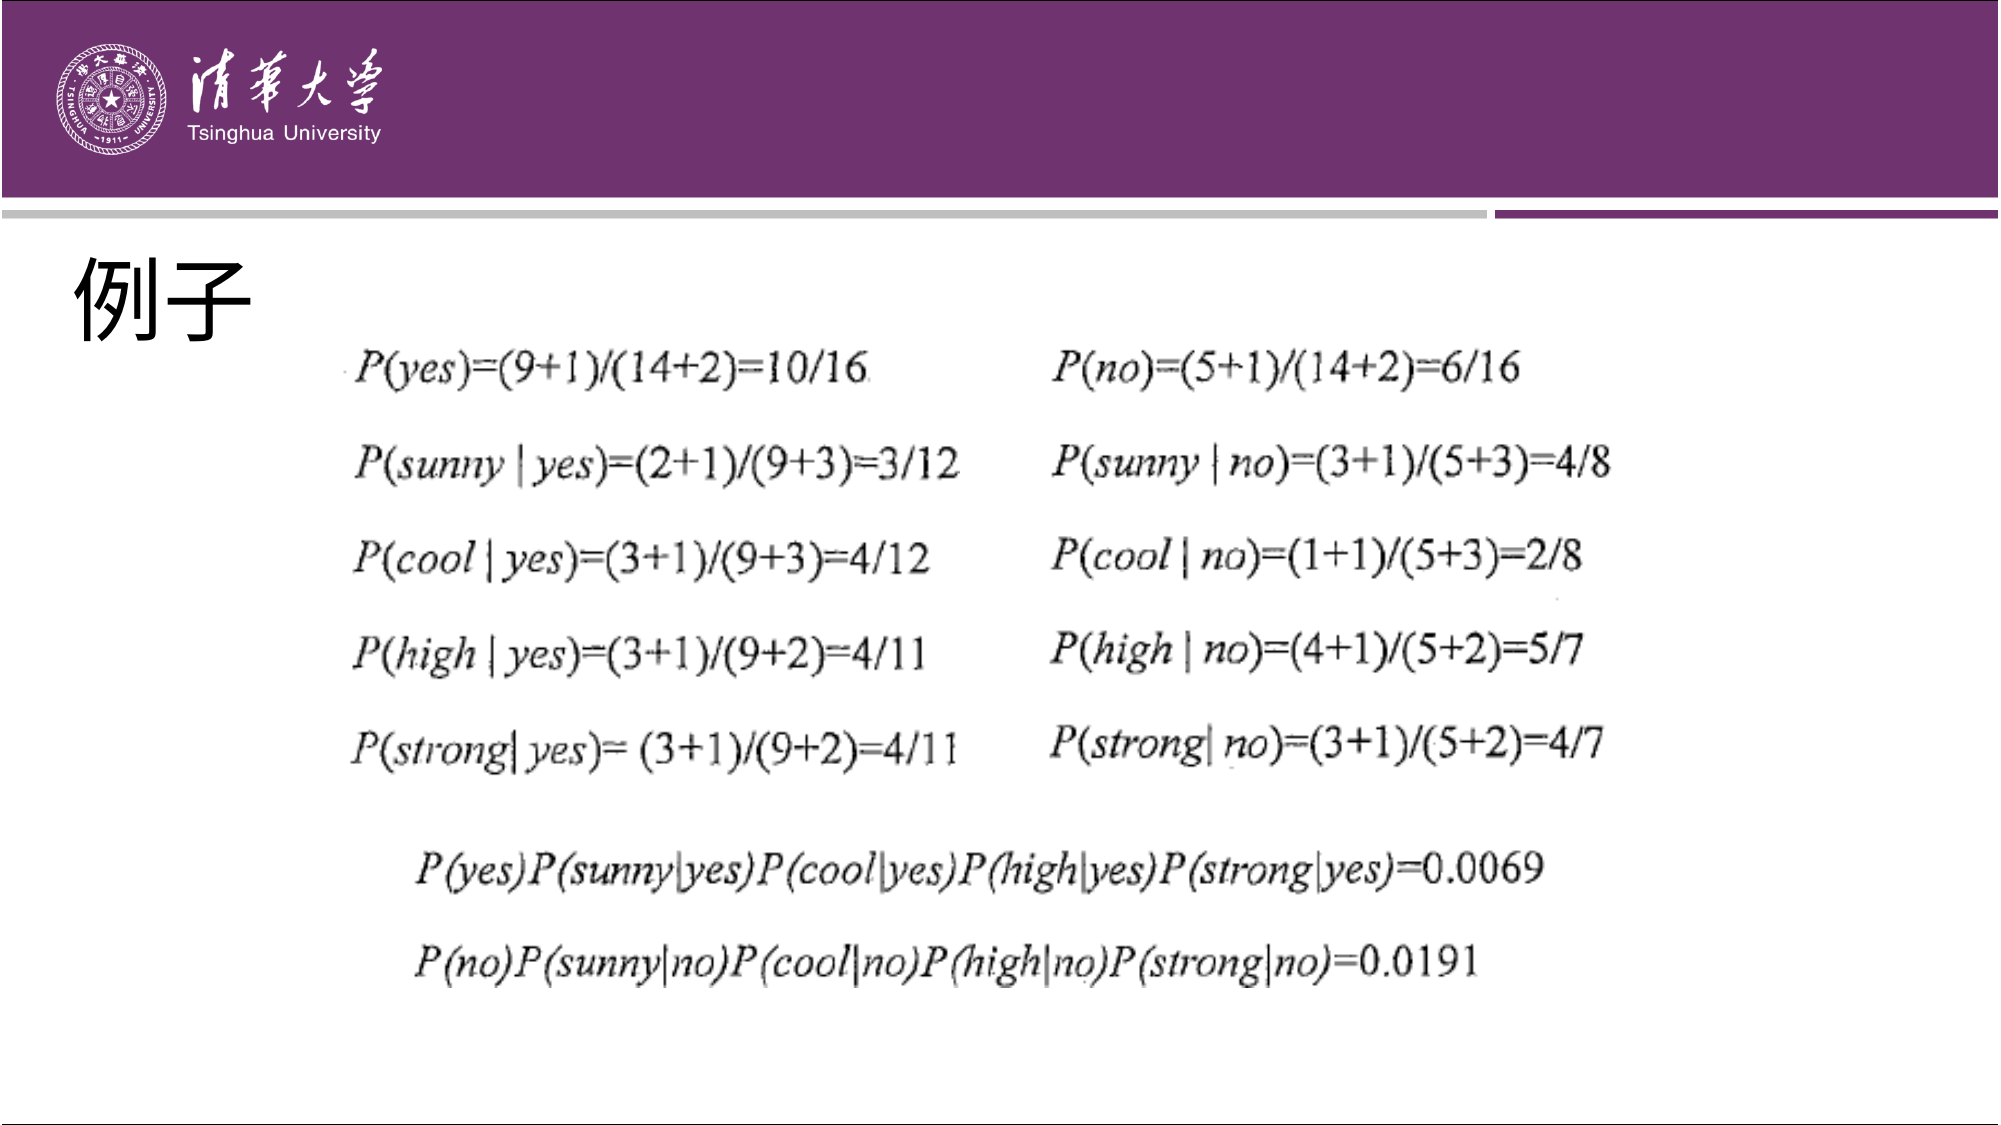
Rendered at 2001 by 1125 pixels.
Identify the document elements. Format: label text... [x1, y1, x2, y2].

text_box 例子 [56, 196, 1782, 414]
picture [2, 0, 1998, 1125]
